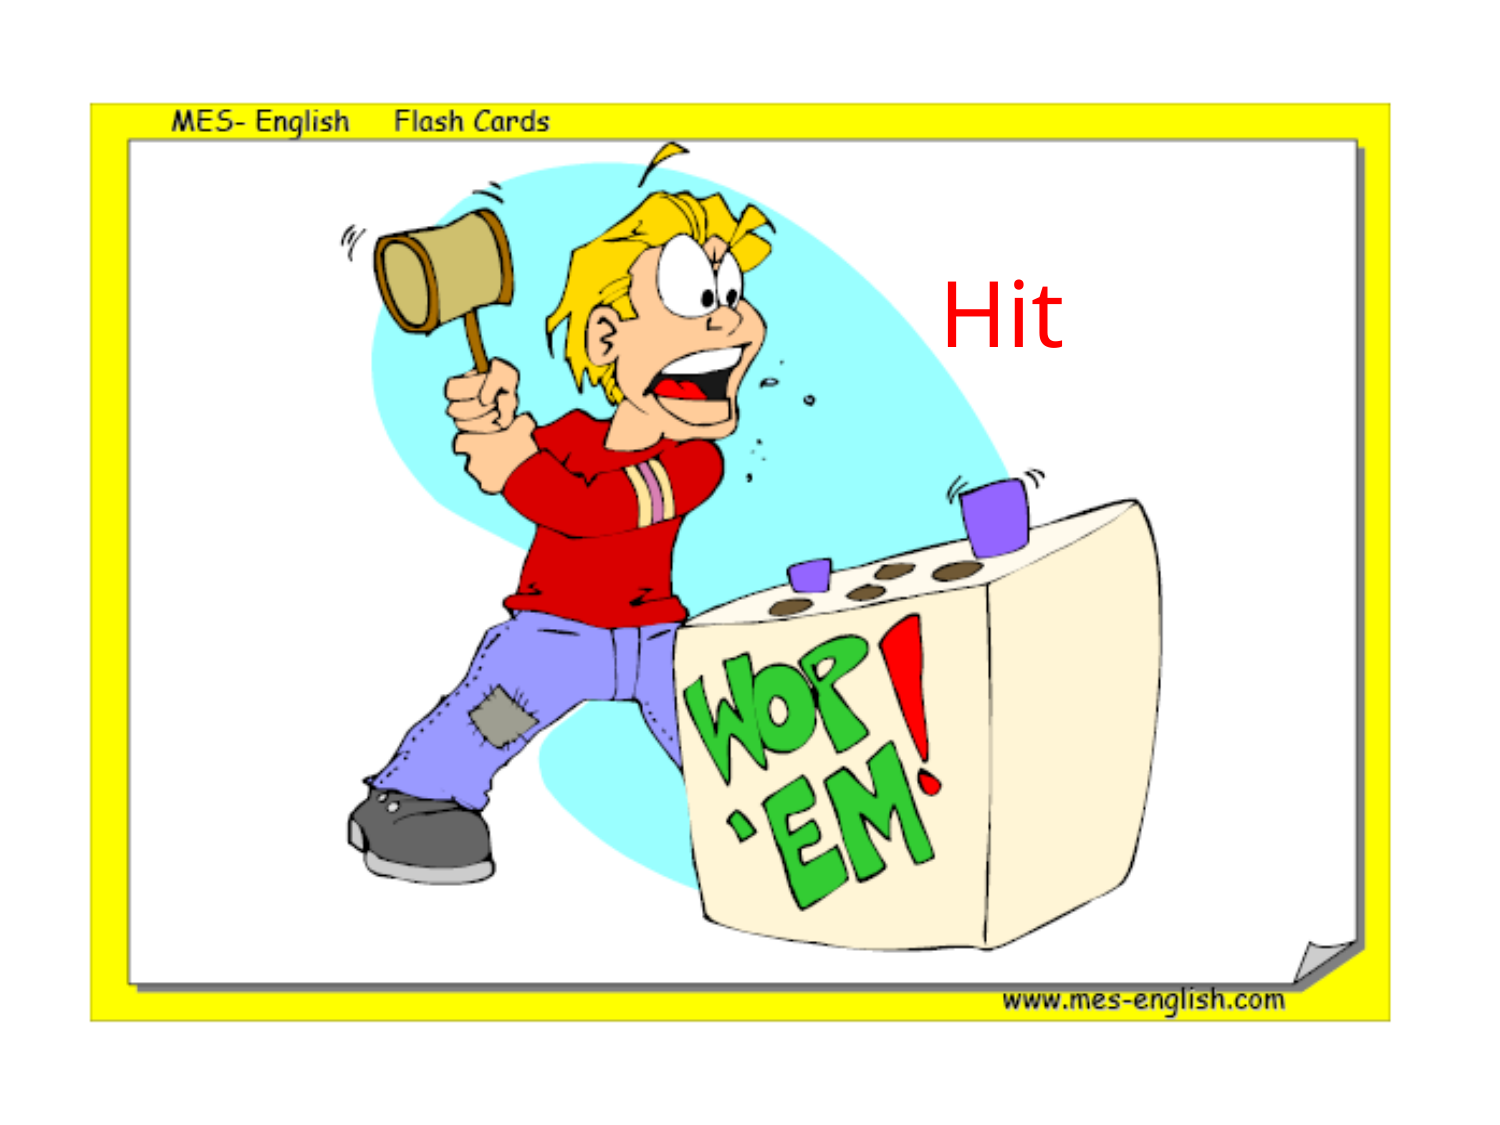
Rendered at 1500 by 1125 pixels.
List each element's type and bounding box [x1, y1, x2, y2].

picture [67, 82, 1417, 1043]
